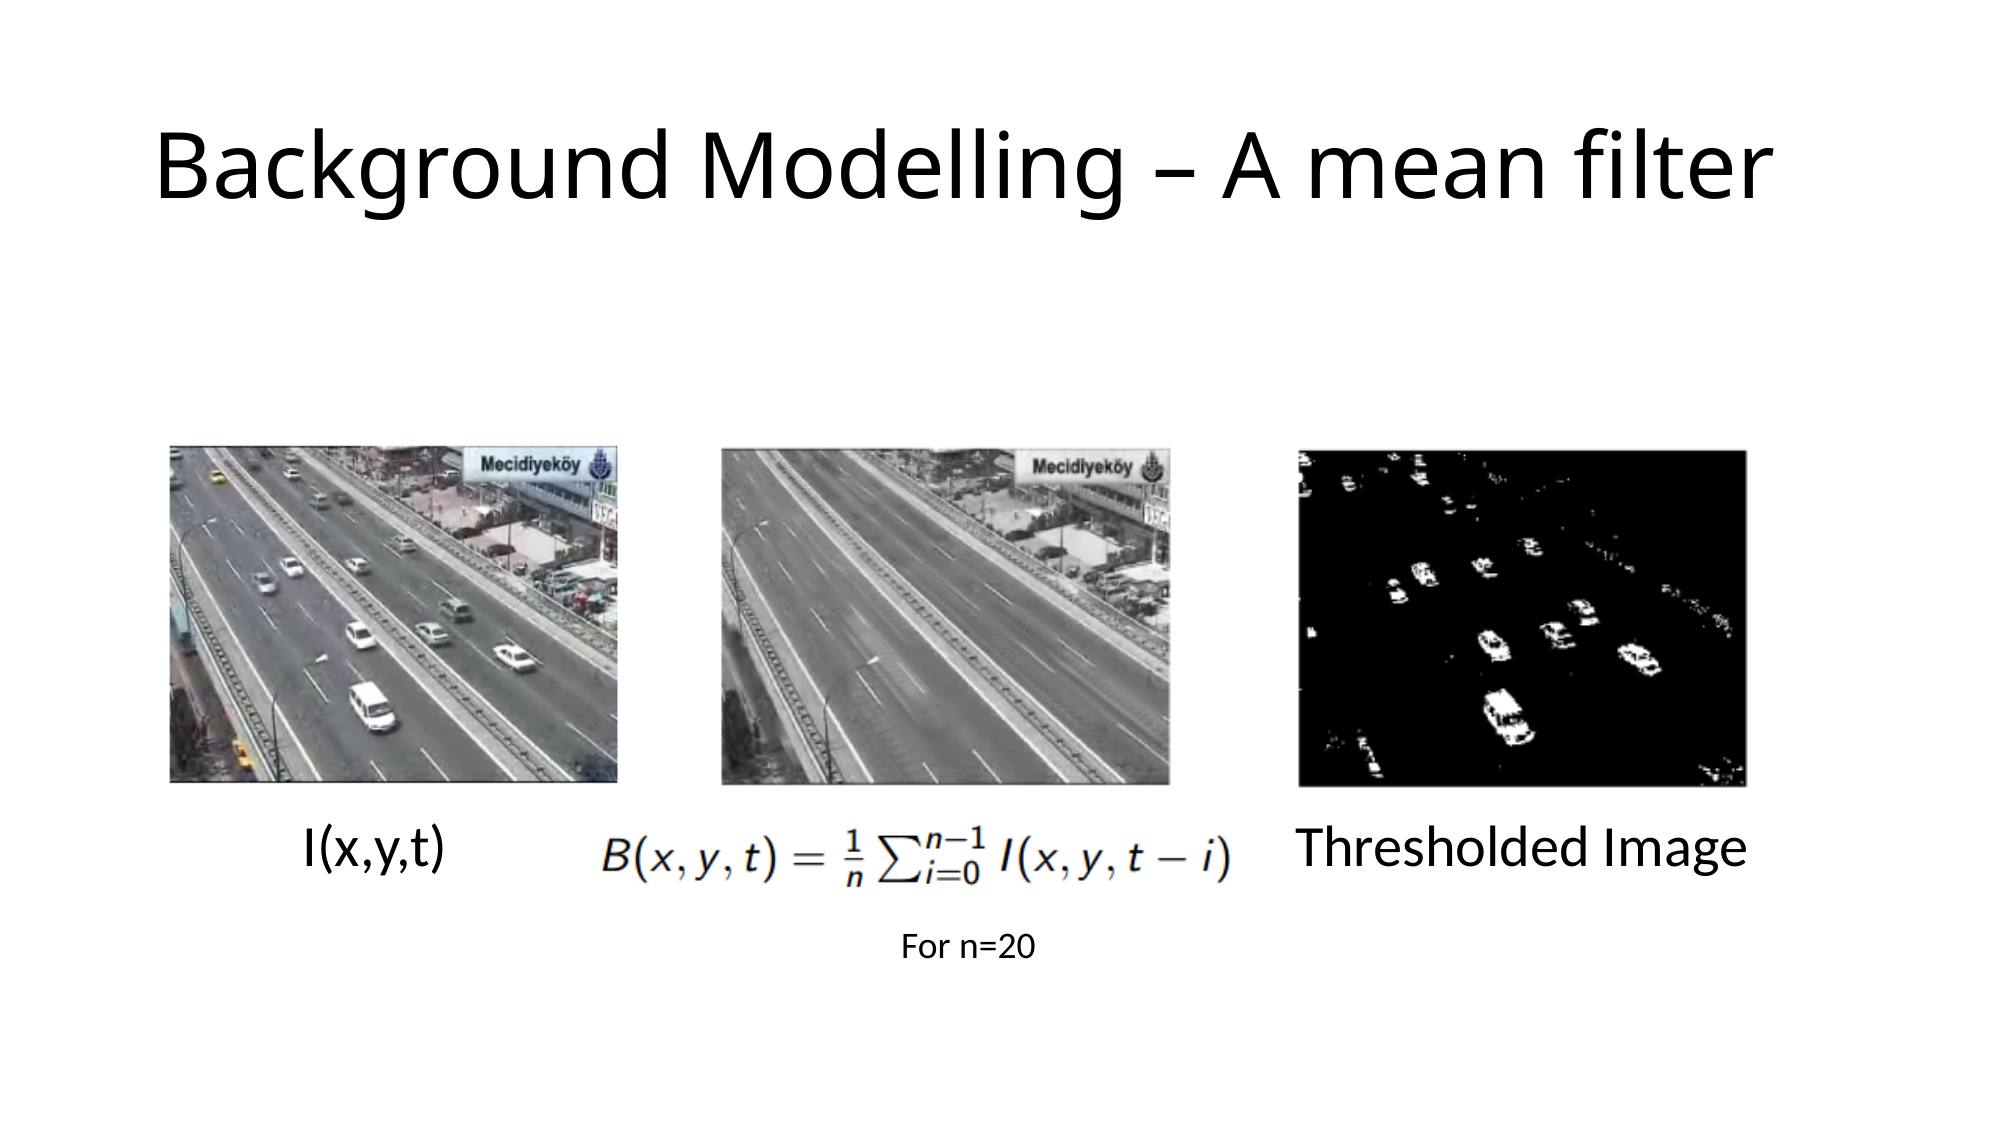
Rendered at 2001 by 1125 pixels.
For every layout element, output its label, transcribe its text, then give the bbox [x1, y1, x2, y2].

picture [156, 440, 624, 791]
text_box For n=20 [886, 913, 1051, 973]
picture [583, 812, 1249, 892]
title Background Modelling – A mean filter [137, 59, 1863, 278]
list I(x,y,t) Thresholded Image [137, 299, 1863, 1014]
picture [707, 440, 1182, 791]
picture [1288, 440, 1757, 795]
